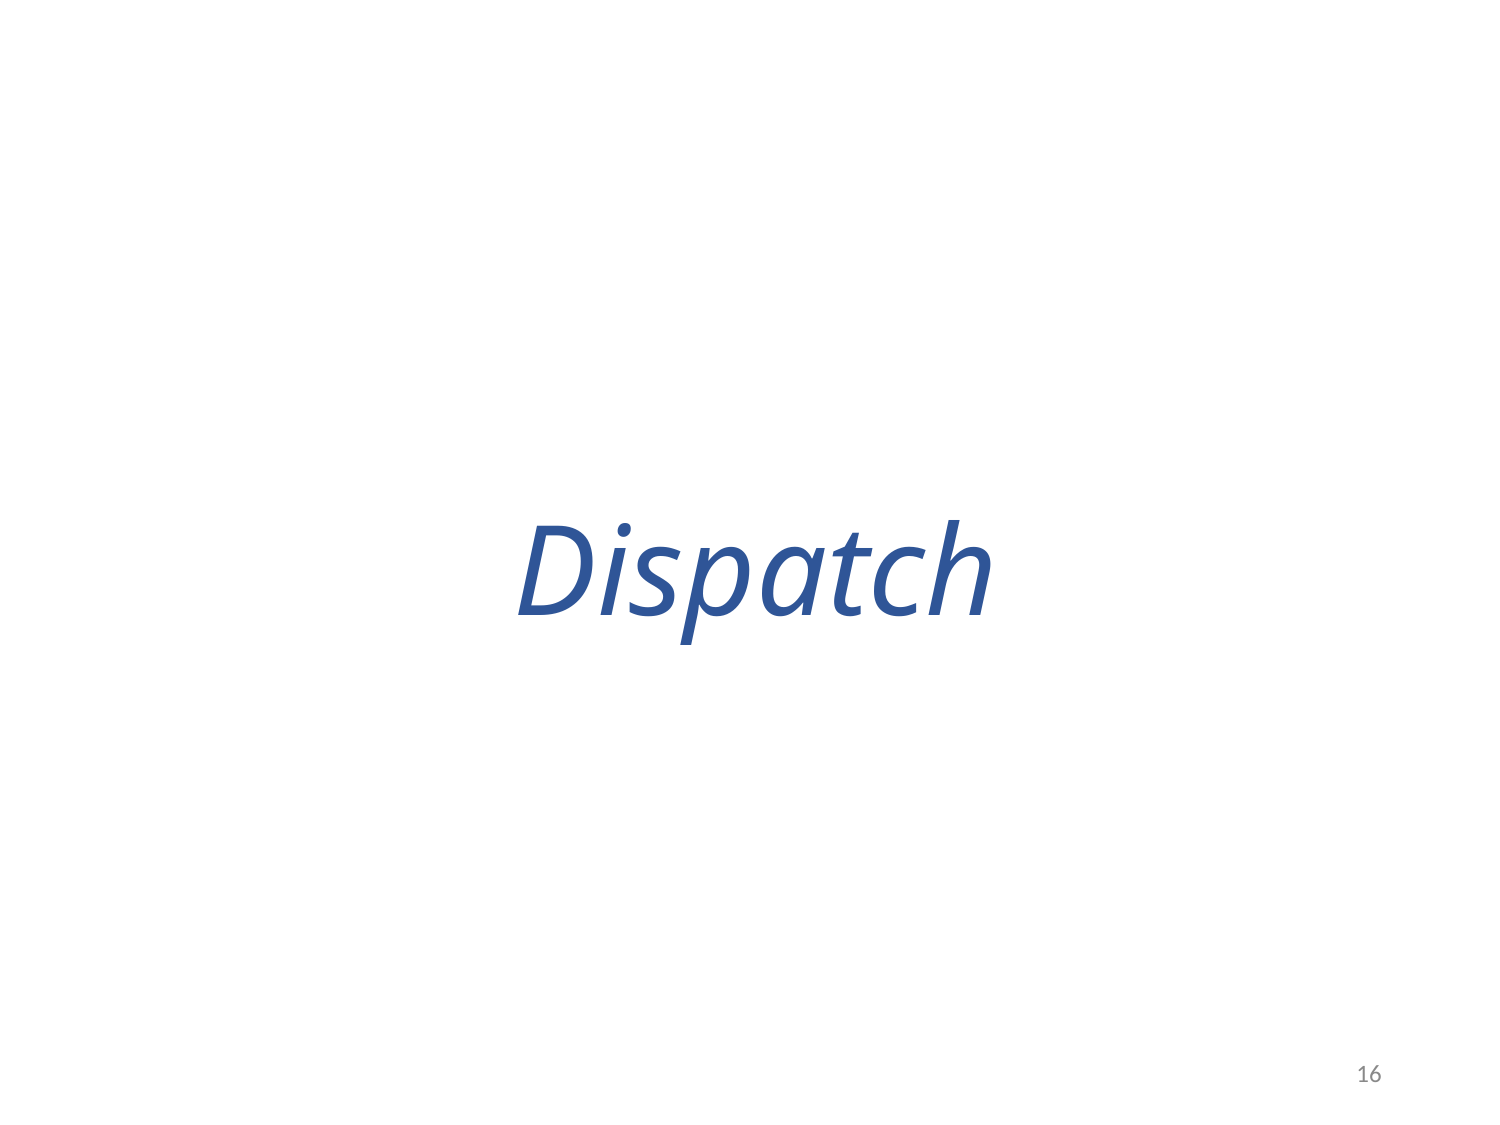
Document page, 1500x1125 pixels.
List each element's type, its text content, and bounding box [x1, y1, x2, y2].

title Dispatch [118, 202, 1394, 947]
slide_number 16 [1059, 1042, 1397, 1103]
